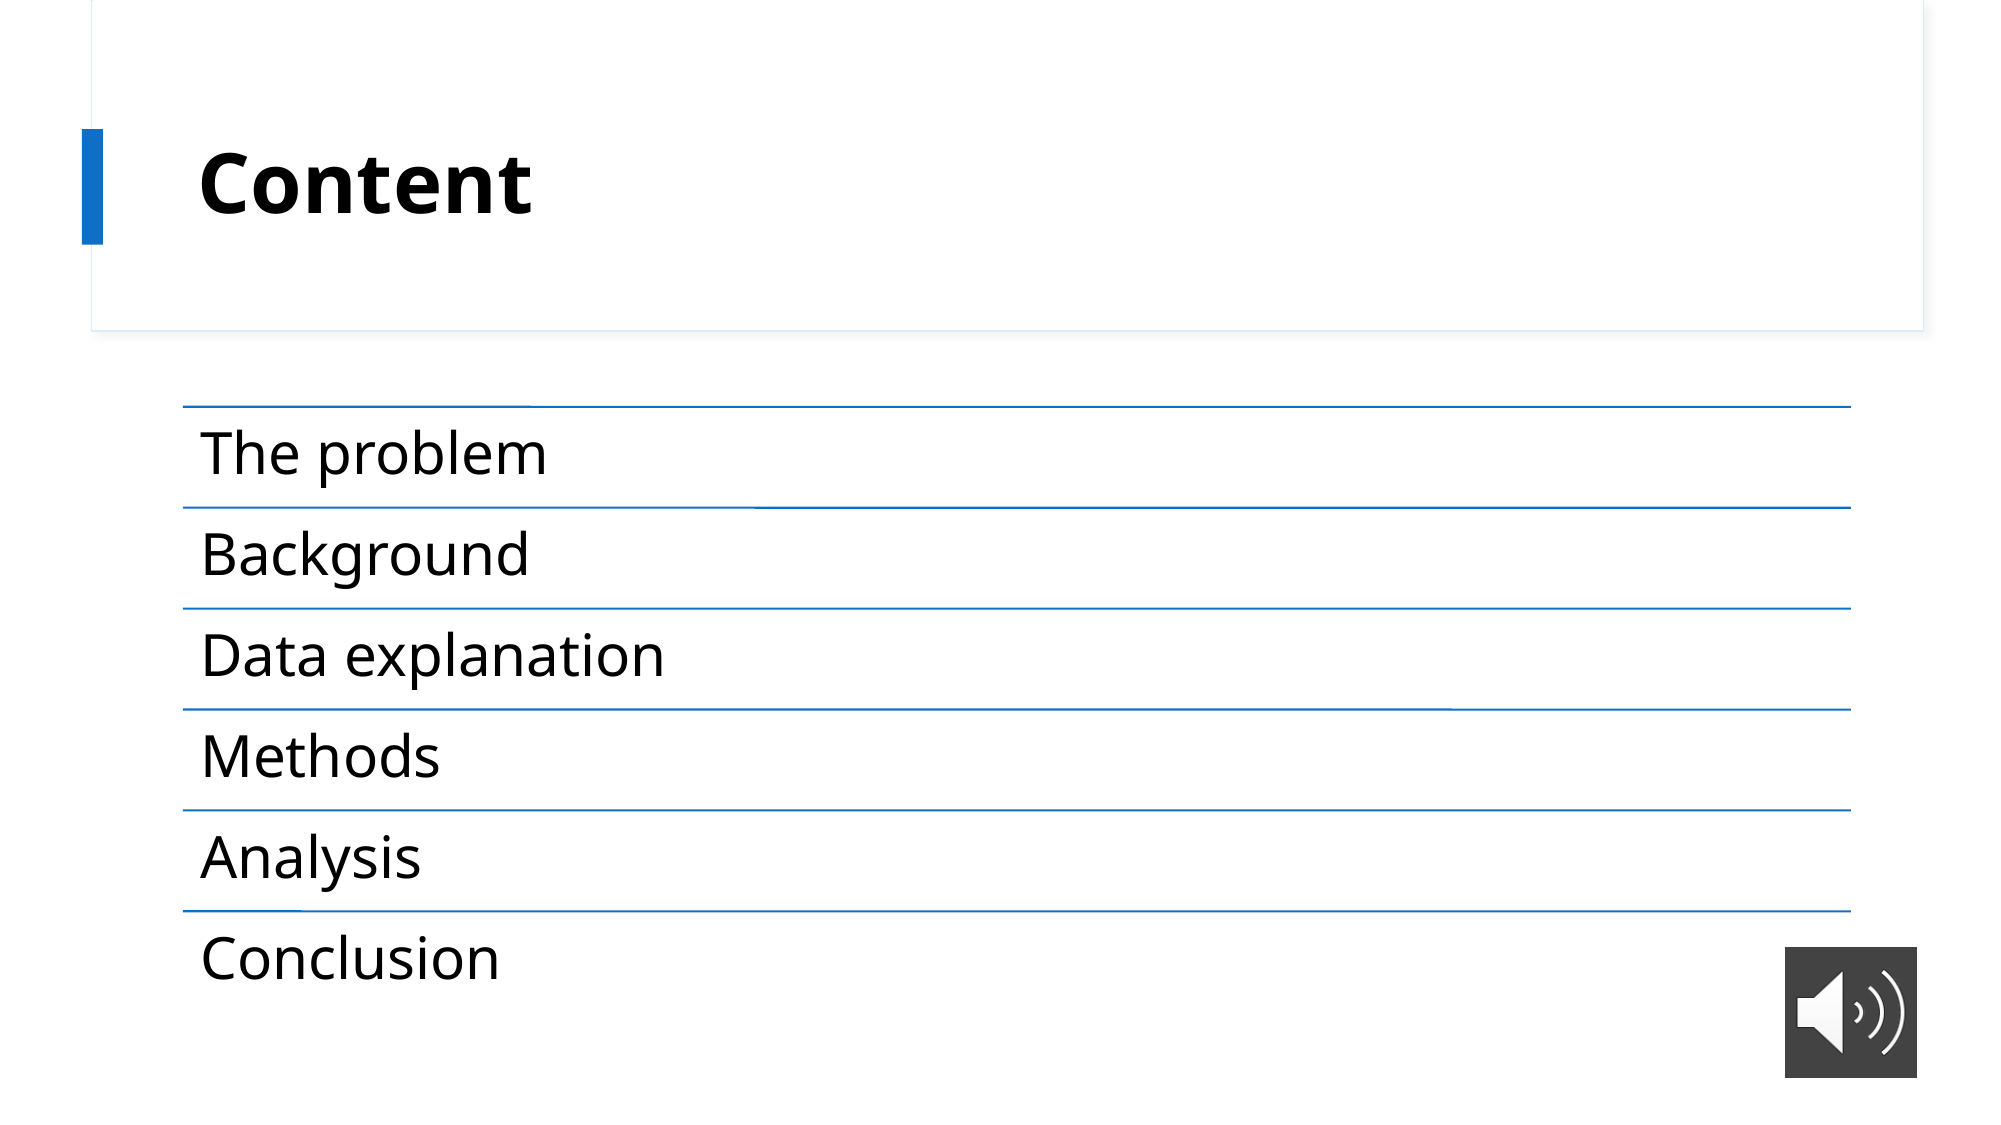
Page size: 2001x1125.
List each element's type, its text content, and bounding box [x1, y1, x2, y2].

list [182, 406, 1851, 1013]
title Content [183, 90, 1851, 284]
picture [1784, 945, 1918, 1080]
